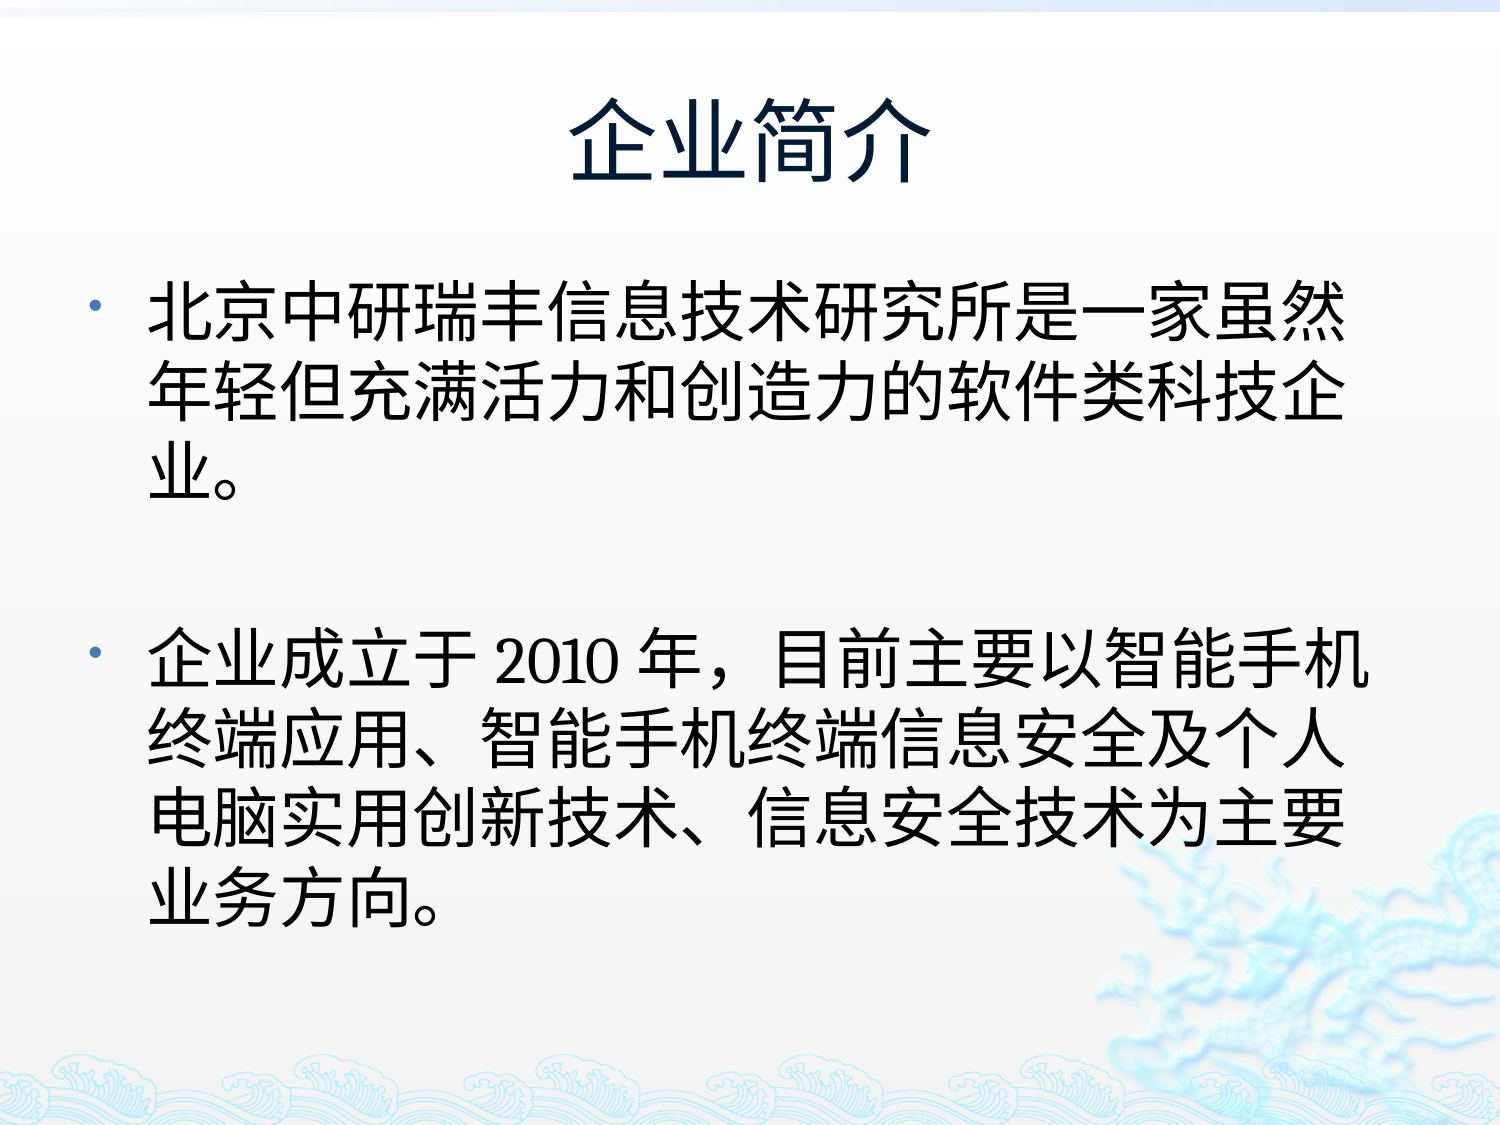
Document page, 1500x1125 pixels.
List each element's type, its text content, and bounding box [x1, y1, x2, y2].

title 企业简介 [75, 45, 1425, 233]
list 北京中研瑞丰信息技术研究所是一家虽然年轻但充满活力和创造力的软件类科技企业。 企业成立于2010年，目前主要以智能手机终端应用、智能手机终端信息安全及个人电脑实用创新技术、信息安全技术为主要业务方向。 [75, 262, 1425, 1005]
